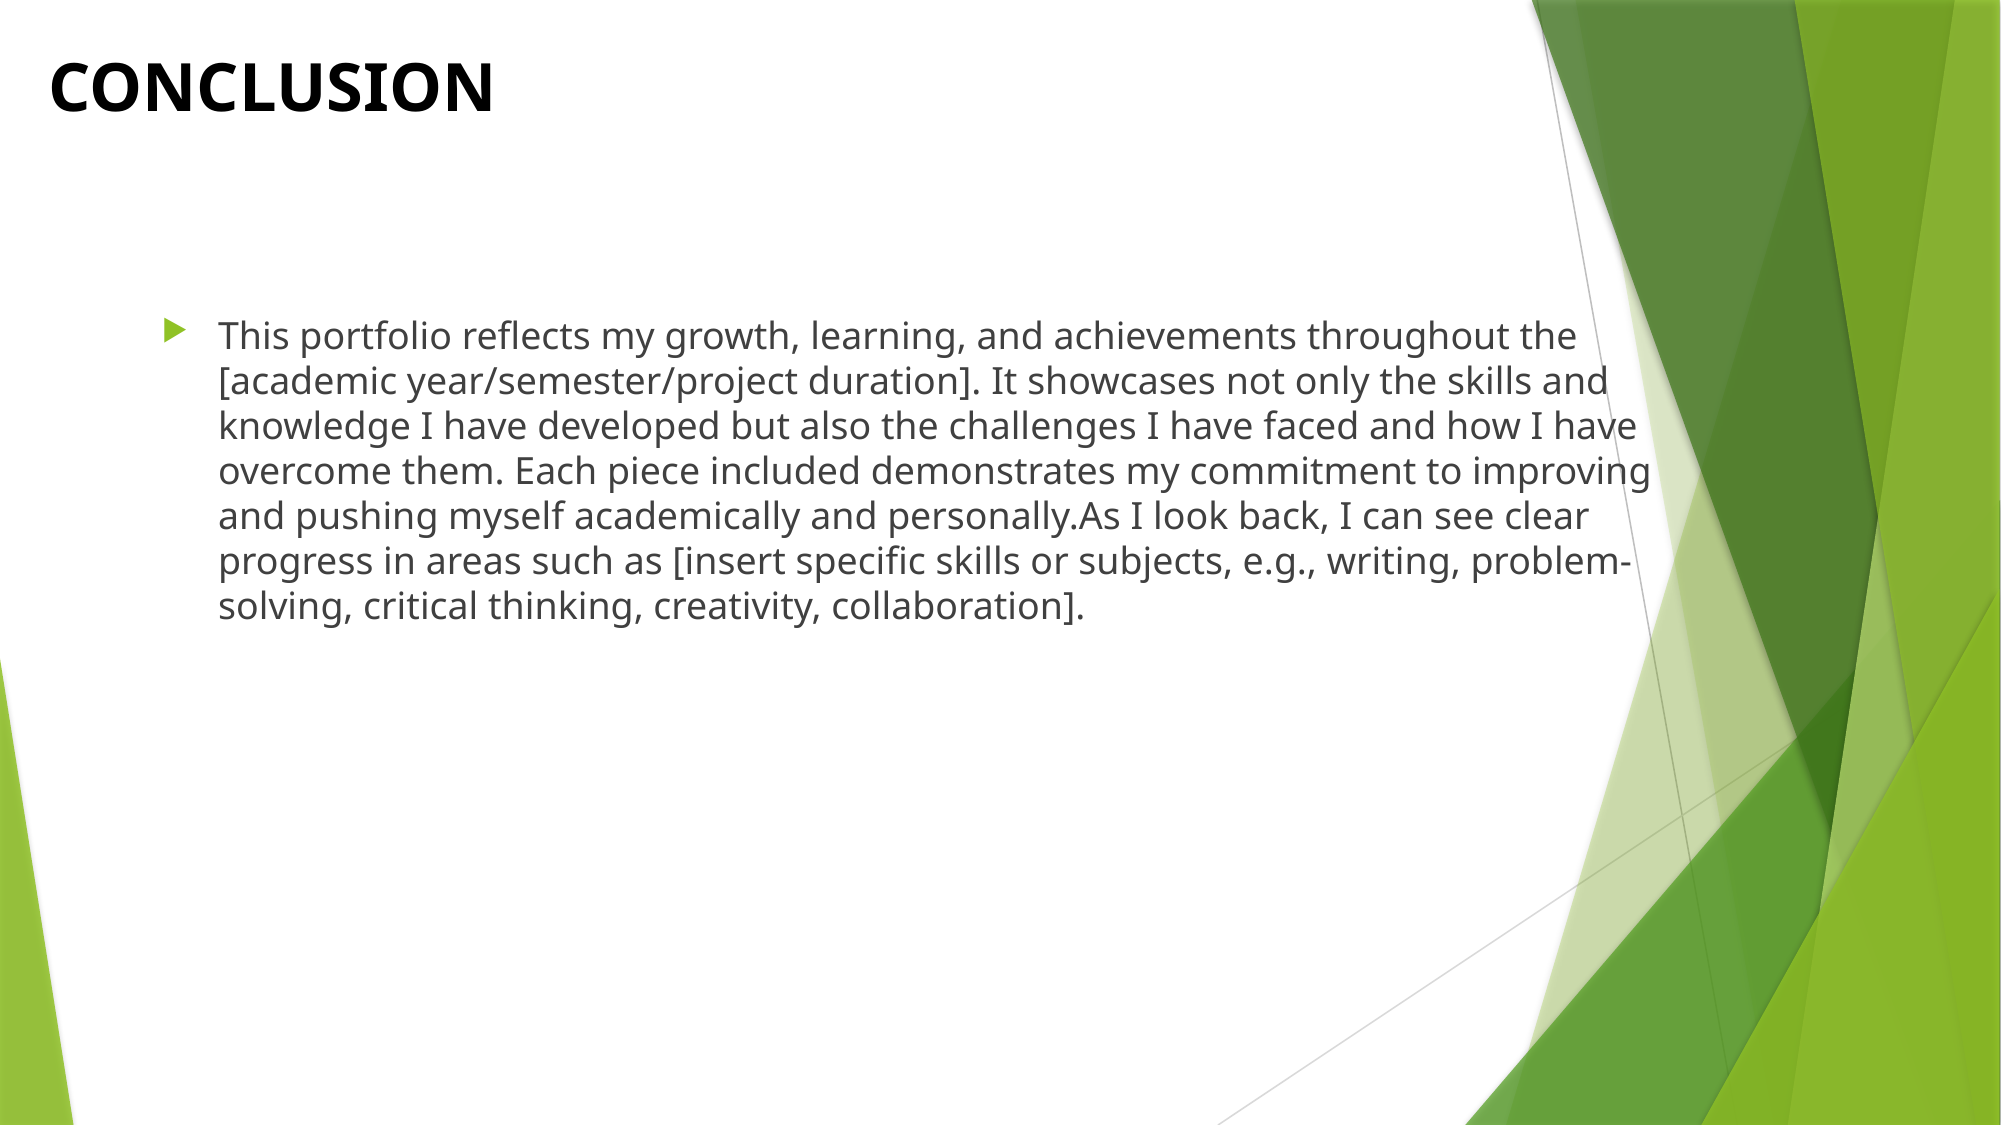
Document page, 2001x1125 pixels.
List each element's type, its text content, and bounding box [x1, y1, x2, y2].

subtitle This portfolio reflects my growth, learning, and achievements throughout the [academic year/semester/project duration]. It showcases not only the skills and knowledge I have developed but also the challenges I have faced and how I have overcome them. Each piece included demonstrates my commitment to improving and pushing myself academically and personally.As I look back, I can see clear progress in areas such as [insert specific skills or subjects, e.g., writing, problem-solving, critical thinking, creativity, collaboration]. [161, 311, 1683, 886]
title CONCLUSION [48, 45, 1000, 126]
